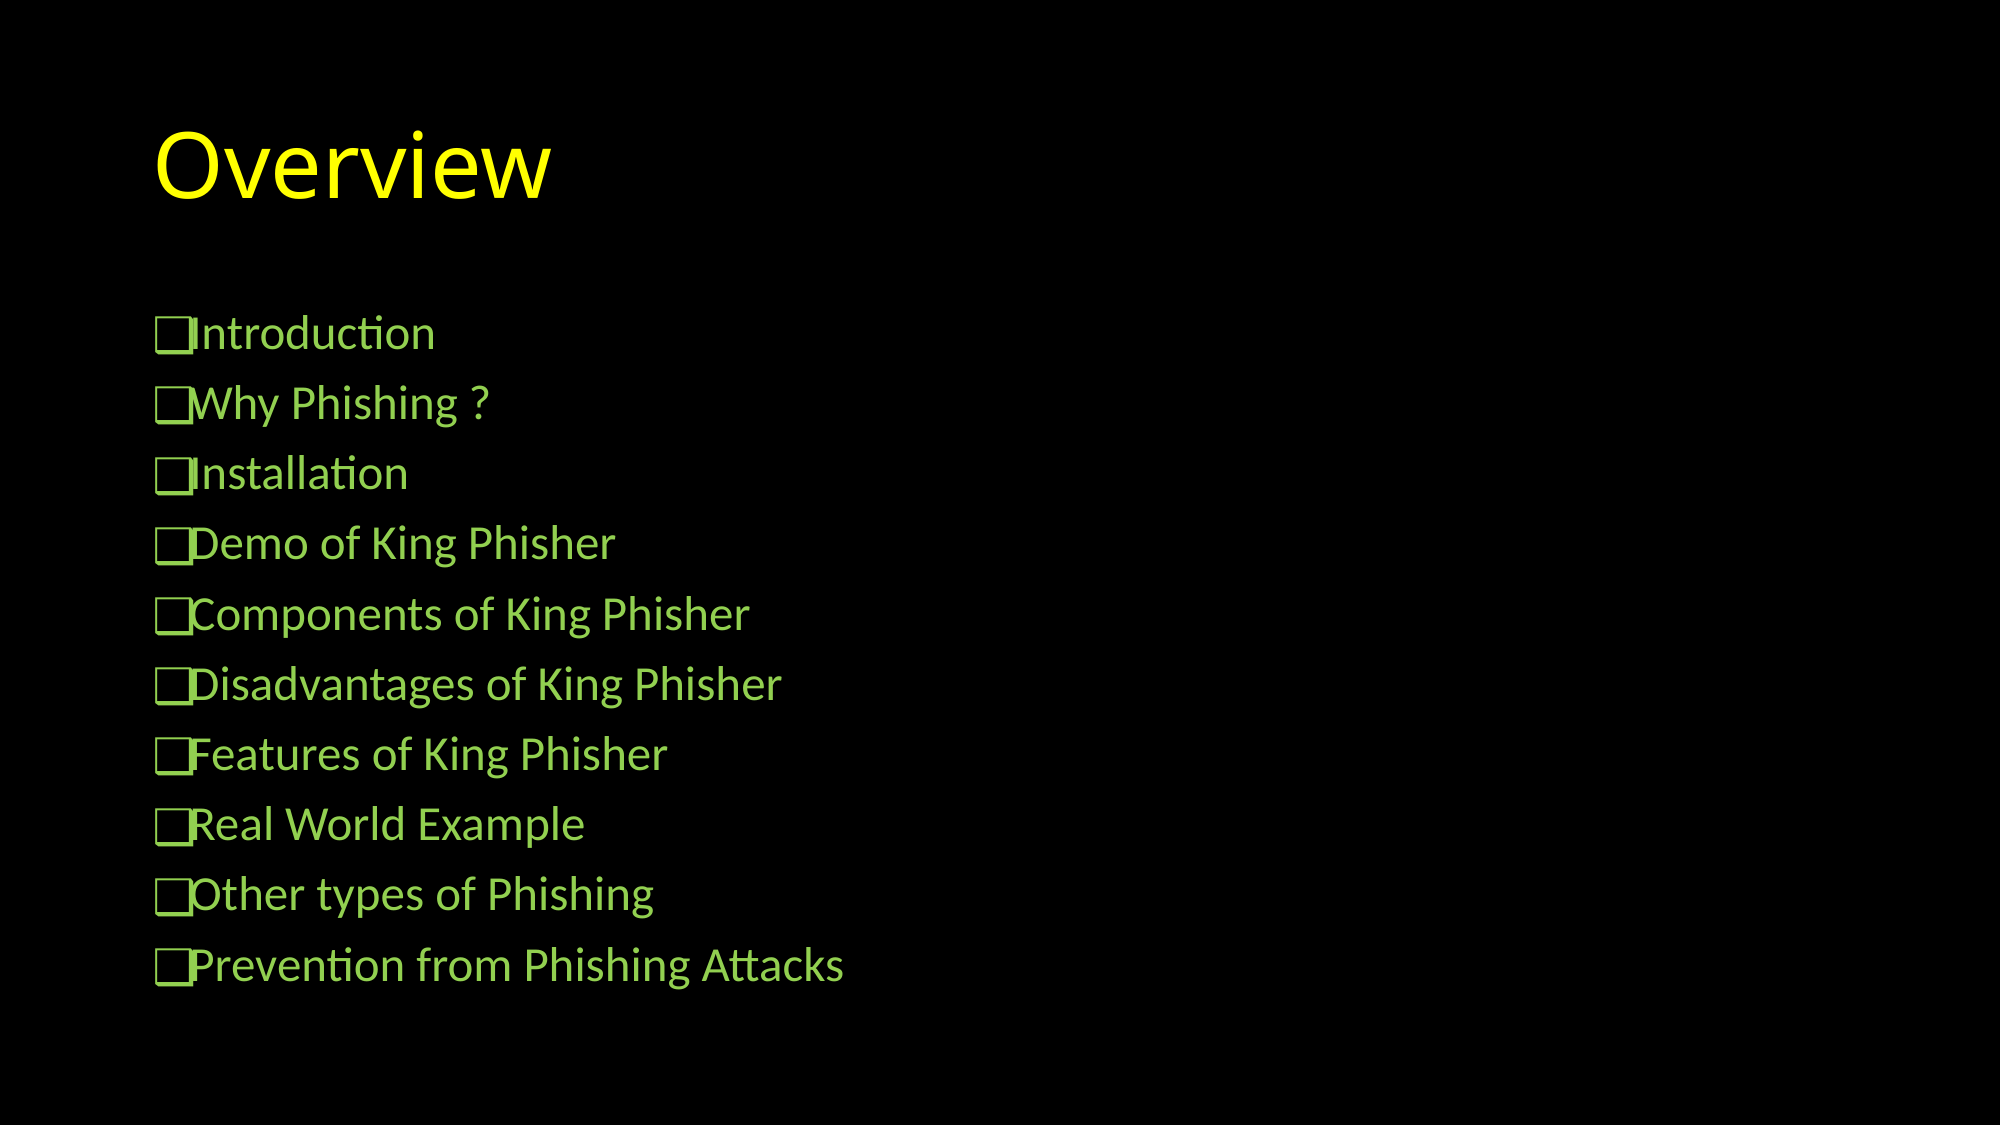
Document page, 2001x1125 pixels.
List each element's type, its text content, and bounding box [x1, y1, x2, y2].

title Overview [137, 59, 1863, 278]
list Introduction Why Phishing ? Installation Demo of King Phisher Components of King Phisher Disadvantages of King Phisher Features of King Phisher Real World Example Other types of Phishing Prevention from Phishing Attacks [137, 299, 1863, 1014]
